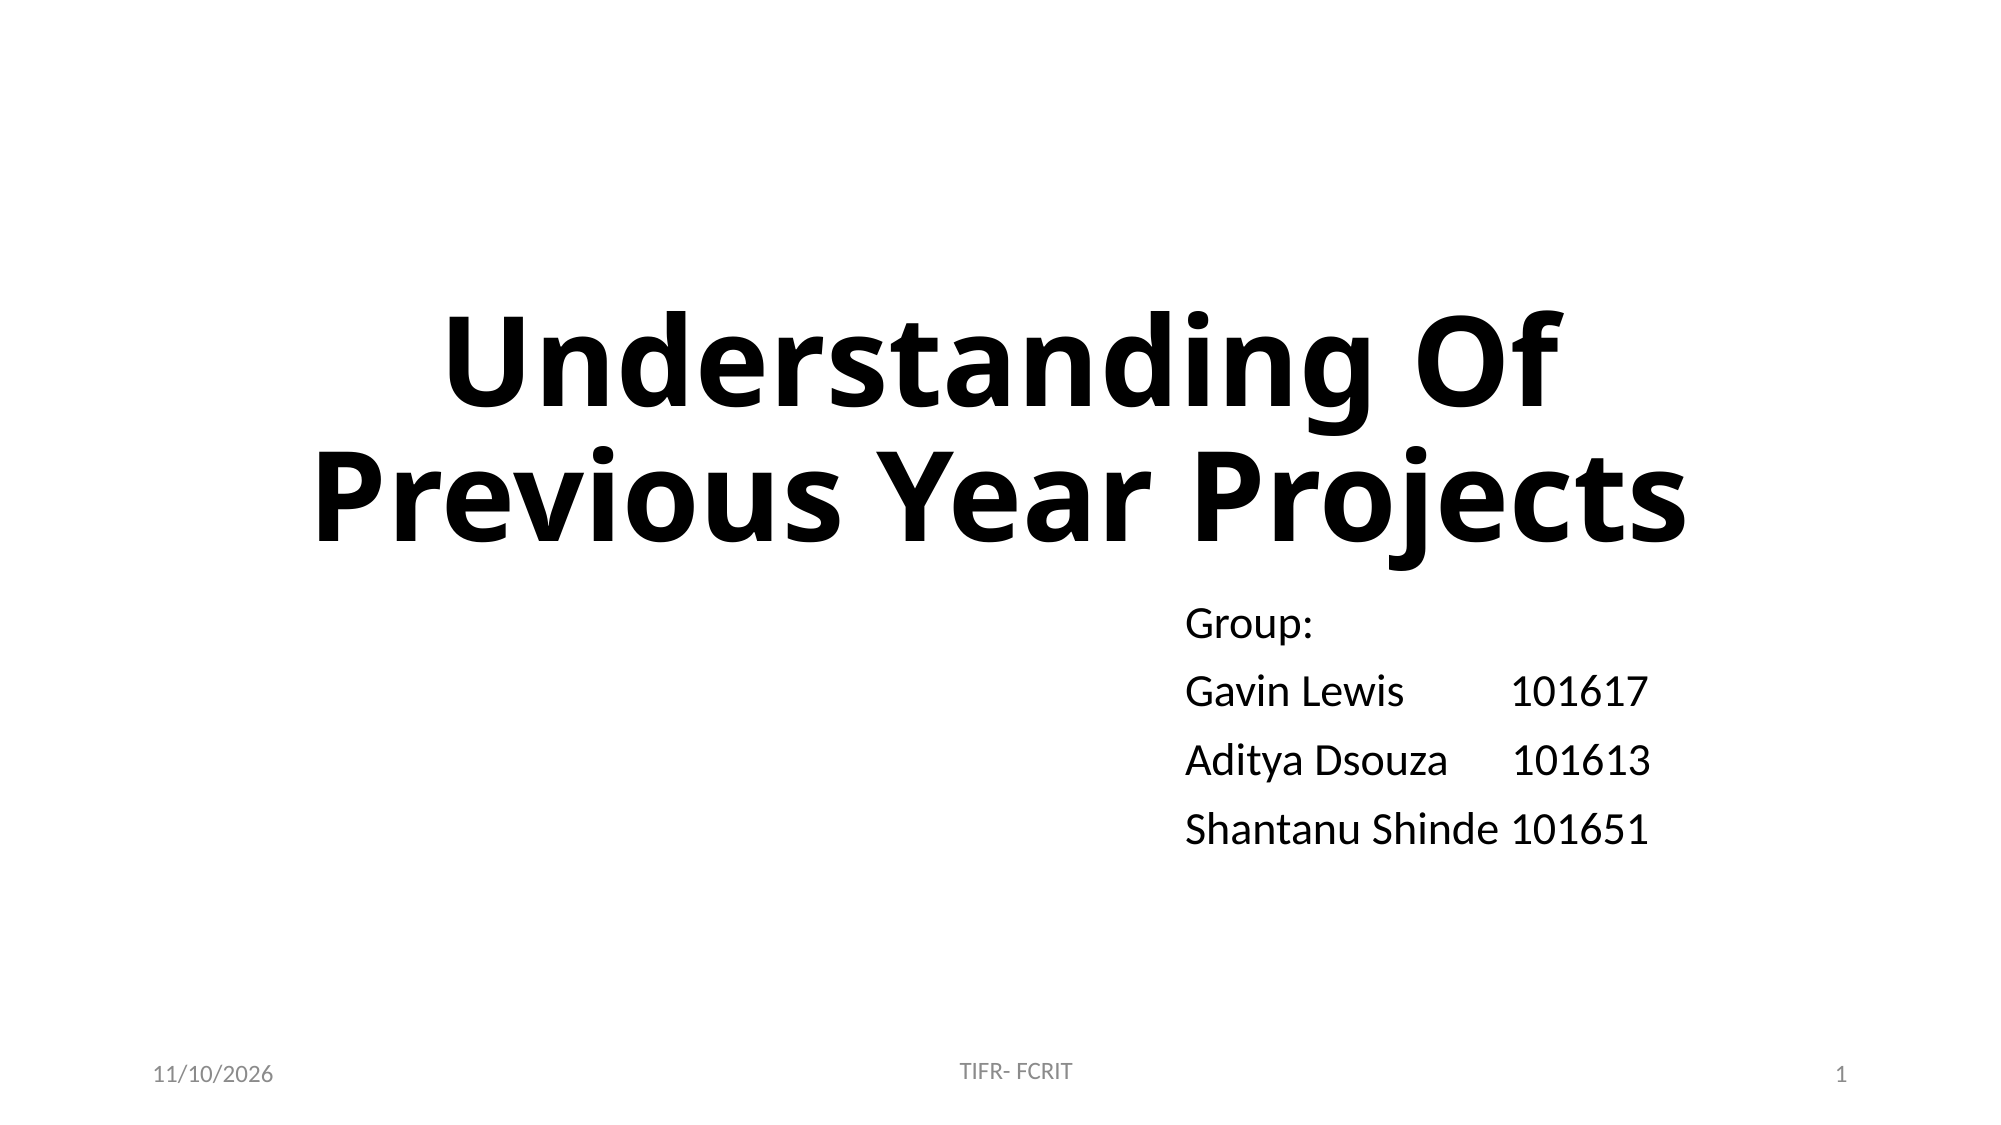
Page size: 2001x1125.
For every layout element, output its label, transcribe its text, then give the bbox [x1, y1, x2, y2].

subtitle Group: Gavin Lewis 101617 Aditya Dsouza 101613 Shantanu Shinde 101651 [1170, 590, 1750, 863]
slide_number 01-Jul-19 [137, 1042, 588, 1103]
title Understanding Of Previous Year Projects [249, 184, 1750, 576]
slide_number 1 [1412, 1042, 1863, 1103]
text_box TIFR- FCRIT [678, 1039, 1354, 1100]
